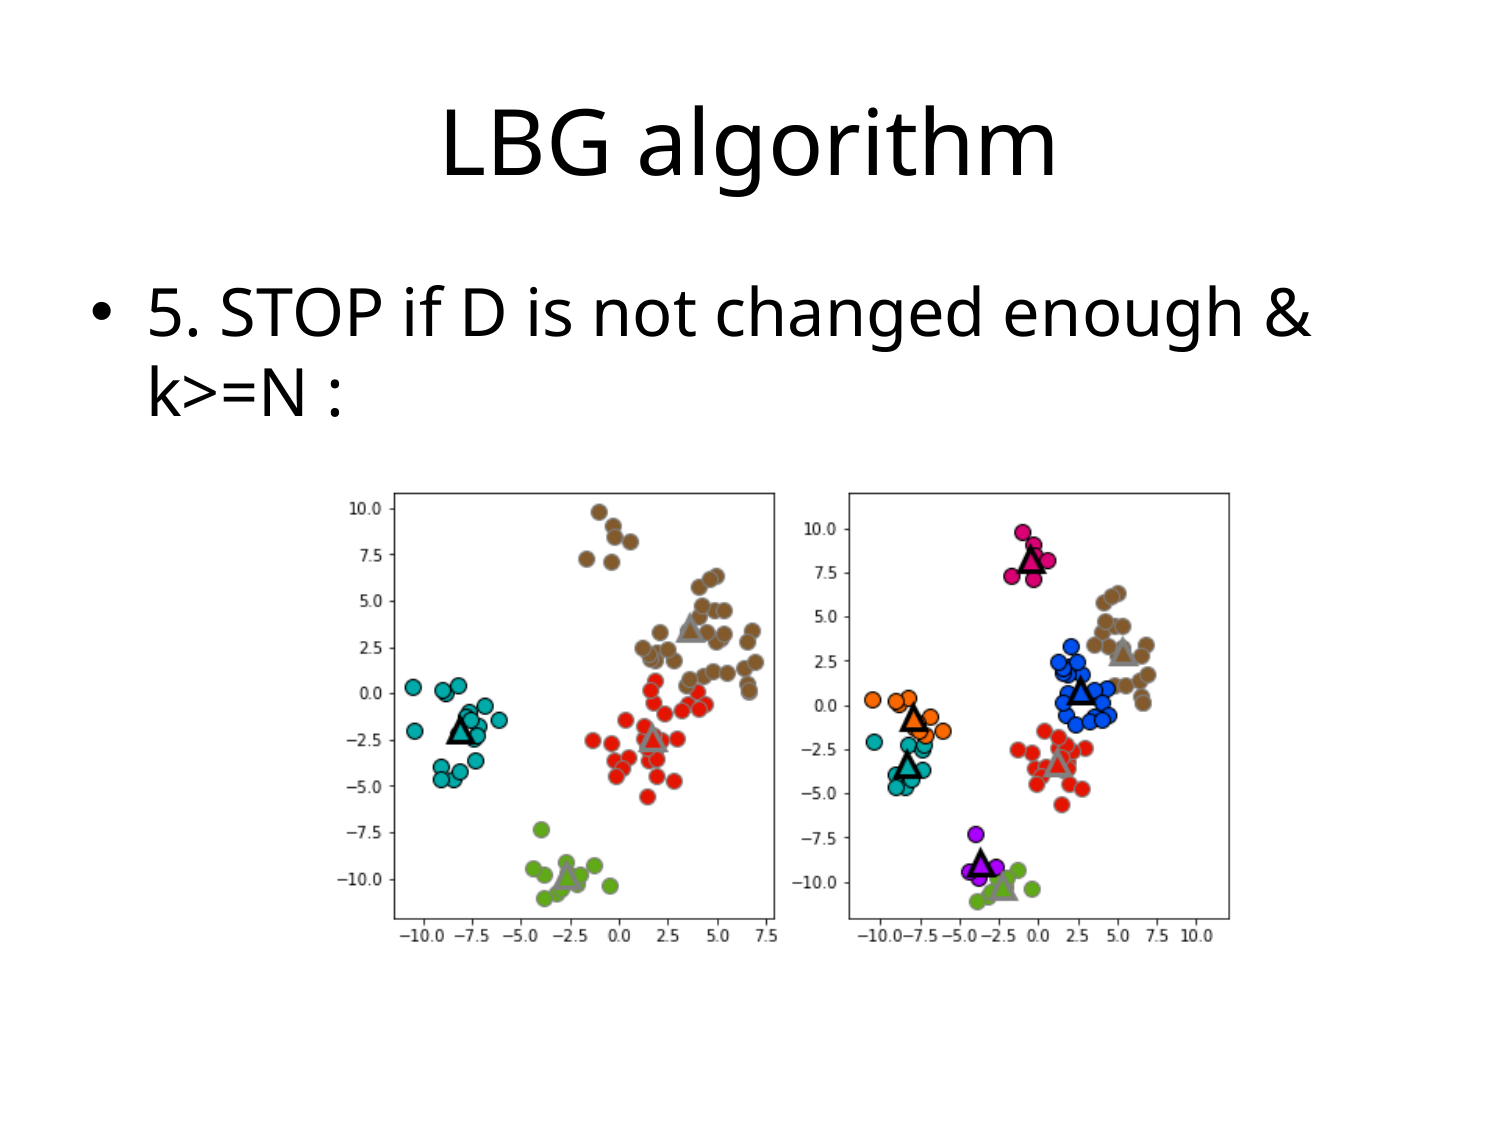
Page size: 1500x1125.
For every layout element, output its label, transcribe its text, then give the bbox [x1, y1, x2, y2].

title LBG algorithm [75, 45, 1425, 233]
picture [336, 481, 1235, 956]
list 5. STOP if D is not changed enough & k>=N : [75, 262, 1425, 1005]
